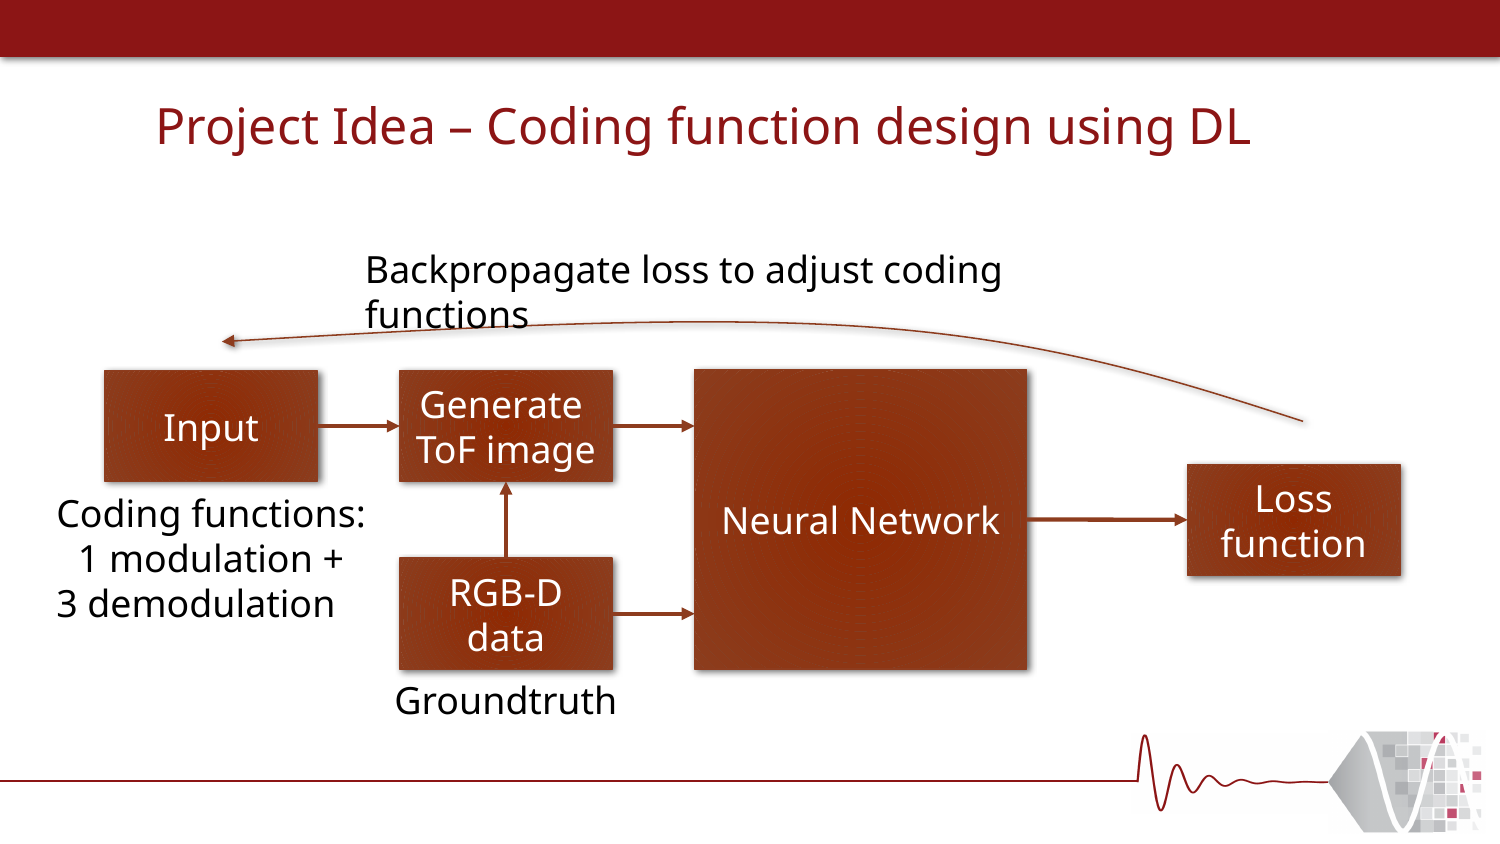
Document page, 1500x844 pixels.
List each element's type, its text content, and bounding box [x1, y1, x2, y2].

text_box Loss function [1187, 464, 1401, 576]
title Project Idea – Coding function design using DL [155, 82, 1420, 163]
text_box Input [104, 370, 318, 482]
text_box Backpropagate loss to adjust coding functions [350, 238, 1175, 343]
text_box Groundtruth [379, 669, 633, 729]
text_box Generate ToF image [399, 370, 613, 482]
text_box [221, 333, 1304, 423]
text_box RGB-D data [399, 557, 613, 669]
text_box Neural Network [694, 383, 1027, 670]
picture [1131, 730, 1486, 834]
text_box Coding functions: 1 modulation + 3 demodulation [41, 482, 381, 633]
